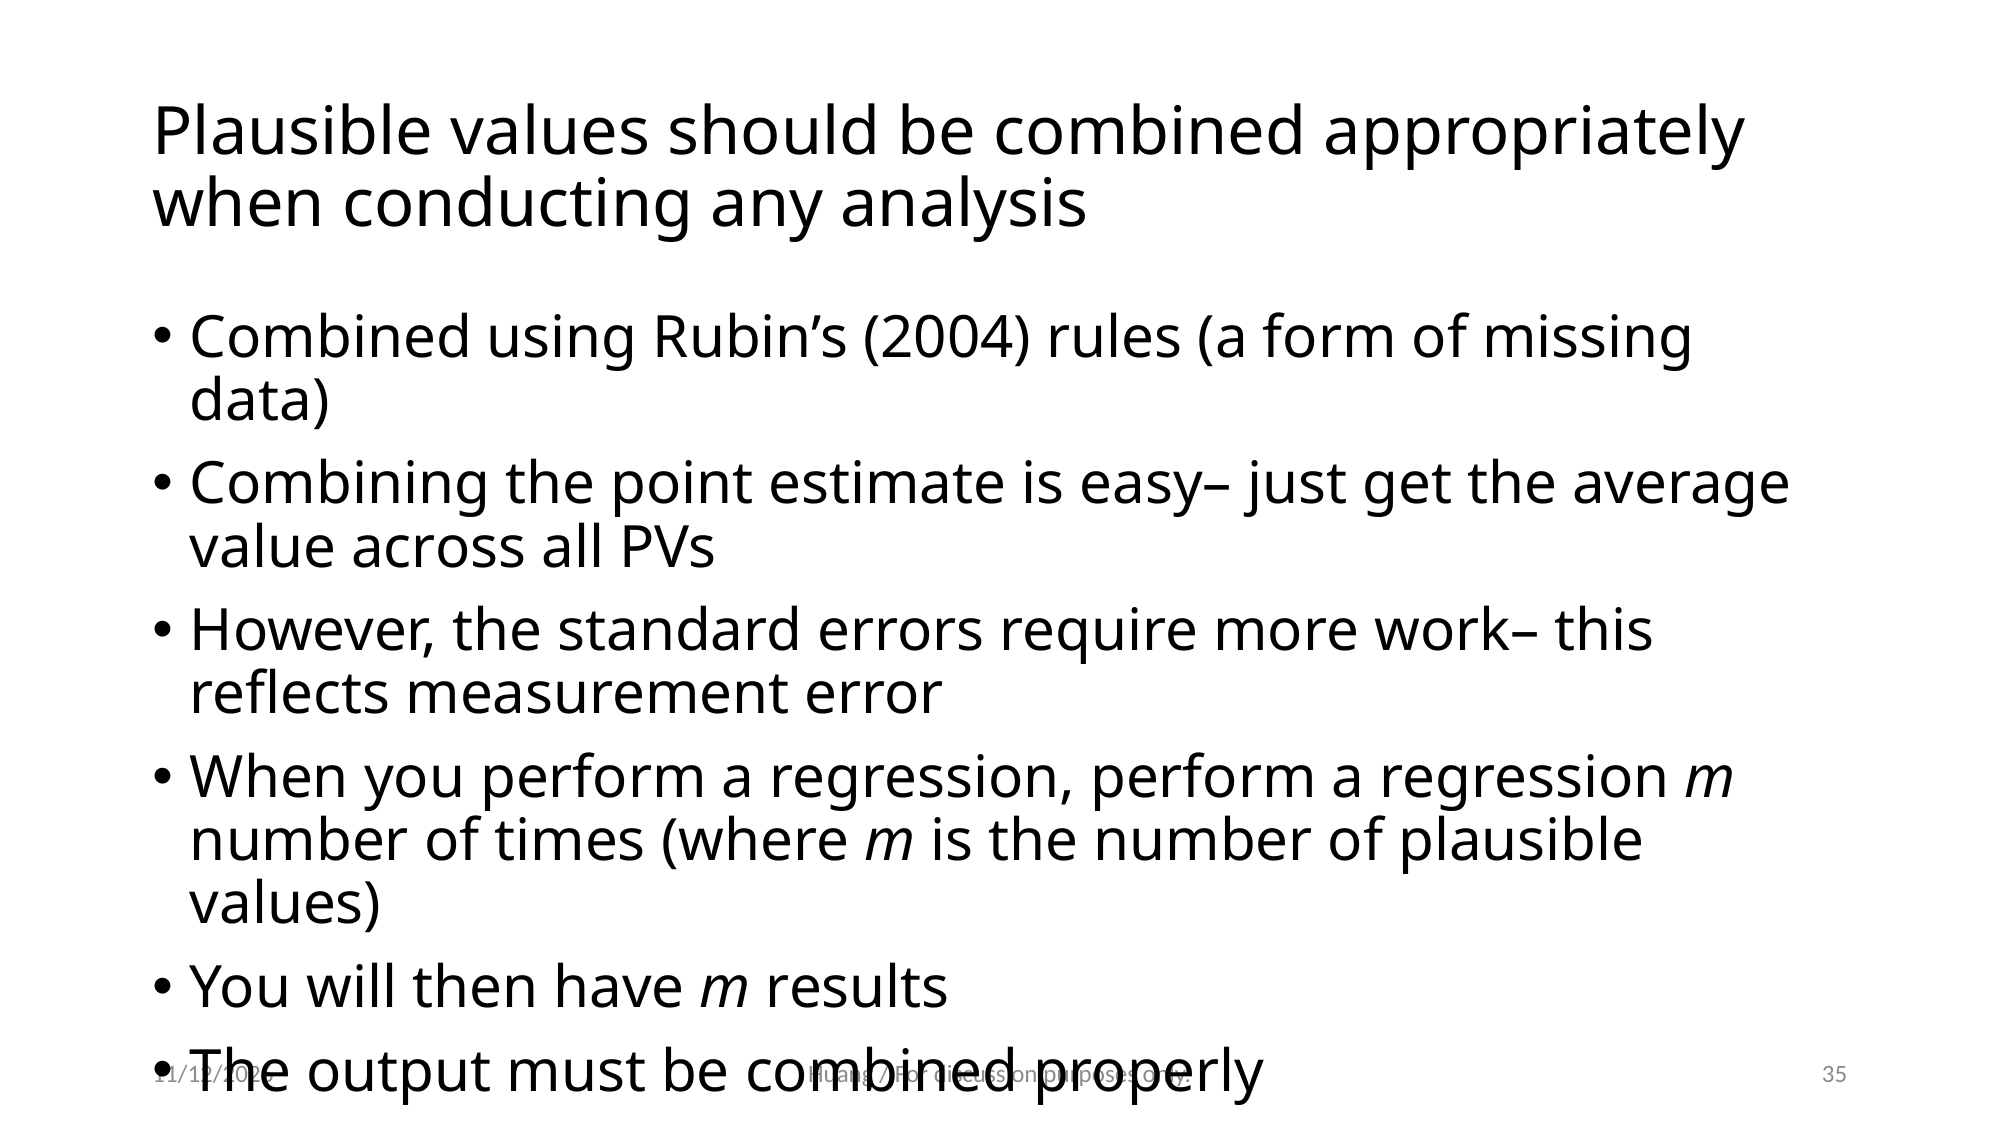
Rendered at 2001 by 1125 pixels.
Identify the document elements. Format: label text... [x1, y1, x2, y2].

title Plausible values should be combined appropriately when conducting any analysis [137, 59, 1863, 278]
list Combined using Rubin’s (2004) rules (a form of missing data) Combining the point estimate is easy– just get the average value across all PVs However, the standard errors require more work– this reflects measurement error When you perform a regression, perform a regression m number of times (where m is the number of plausible values) You will then have m results The output must be combined properly [137, 299, 1863, 1014]
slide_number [137, 1042, 588, 1103]
slide_number 35 [1412, 1042, 1863, 1103]
footer Huang / For discussion purposes only. [662, 1042, 1338, 1103]
